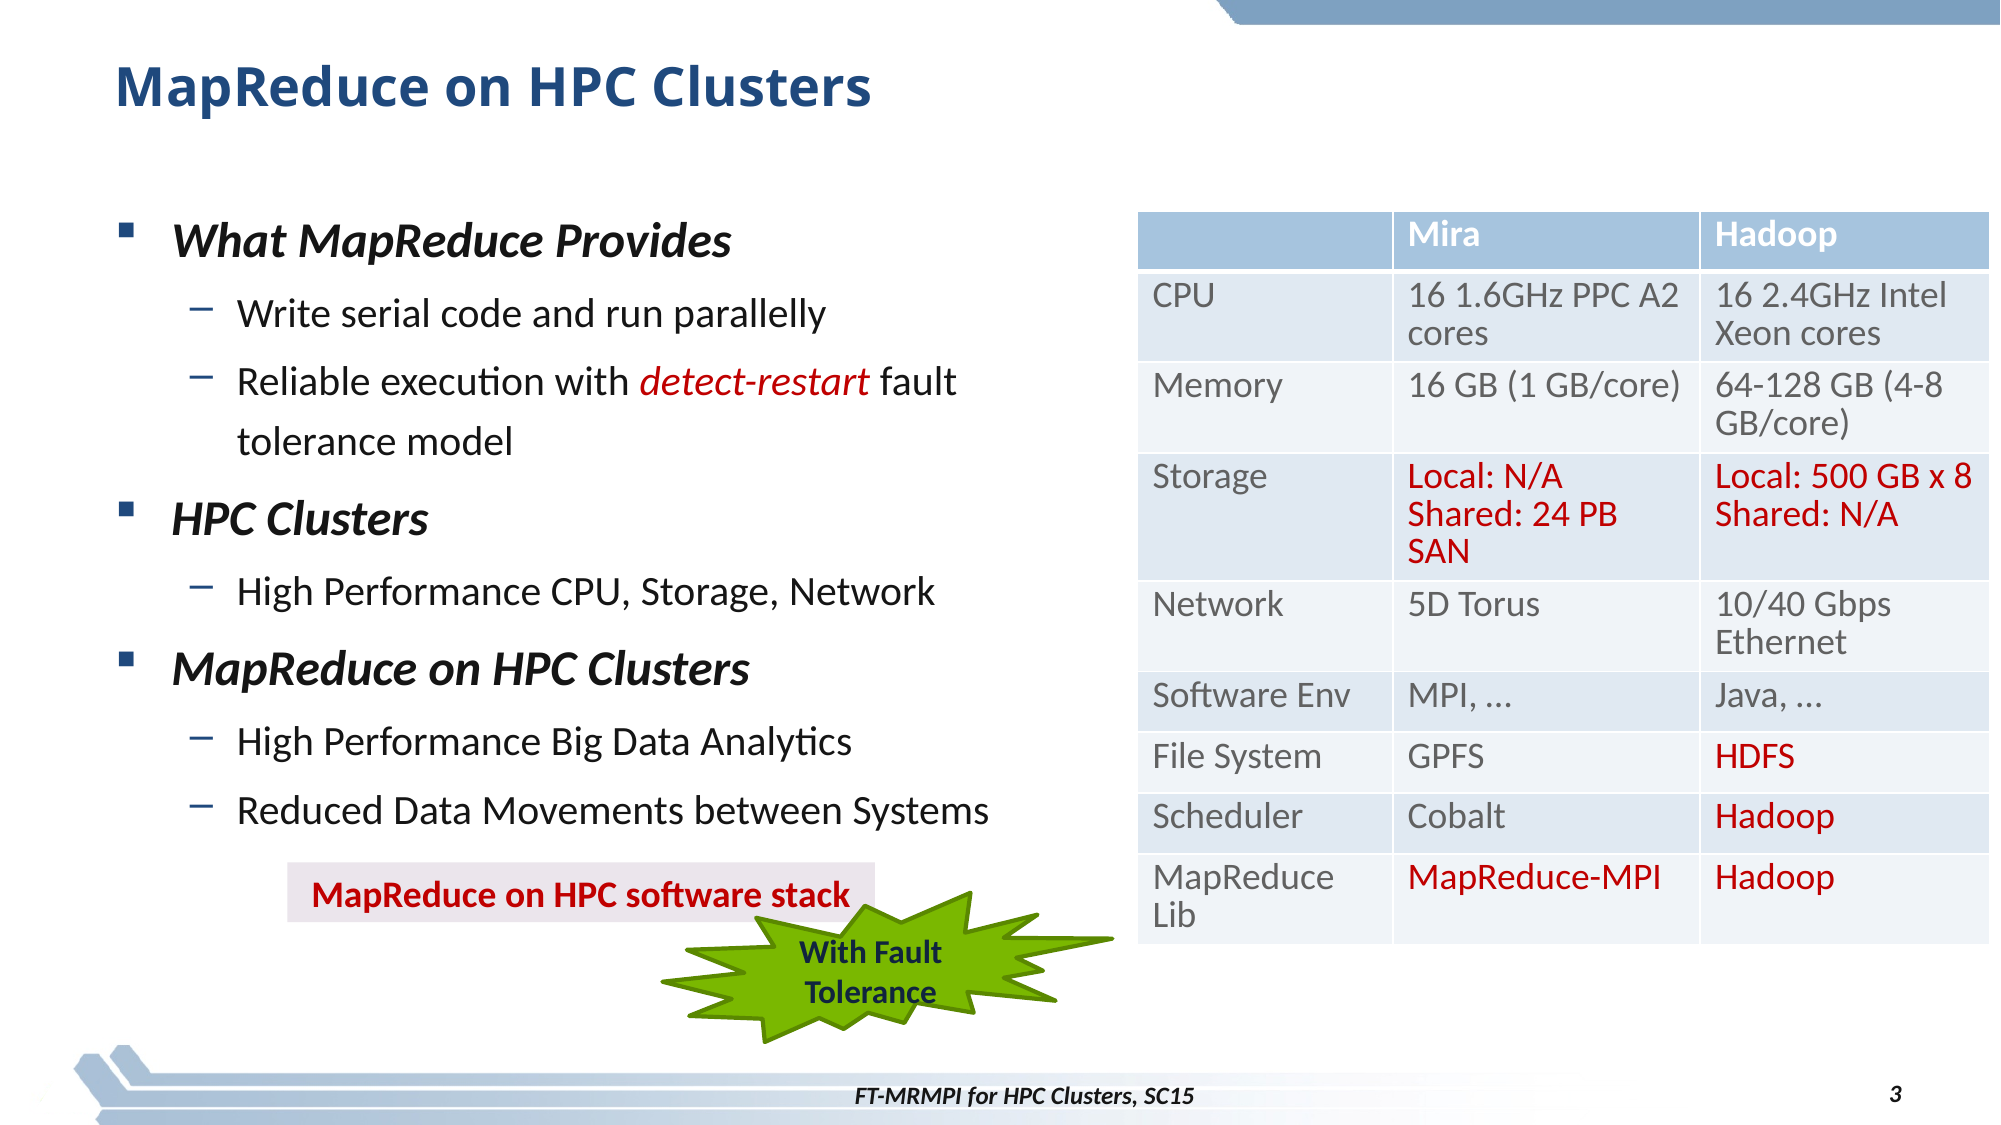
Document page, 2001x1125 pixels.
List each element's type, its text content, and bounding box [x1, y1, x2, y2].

table_cell MapReduce-MPI [1394, 855, 1699, 944]
footer FT-MRMPI for HPC Clusters, SC15 [433, 1074, 1617, 1116]
table_cell 5D Torus [1394, 582, 1699, 671]
table_cell Hadoop [1701, 794, 1989, 853]
table_cell MapReduce Lib [1138, 855, 1392, 944]
table_header Mira [1394, 212, 1699, 269]
table_cell Storage [1138, 454, 1392, 580]
table_cell Local: N/A Shared: 24 PB SAN [1394, 454, 1699, 580]
picture [0, 1037, 2000, 1125]
table_cell Hadoop [1701, 855, 1989, 944]
table_cell HDFS [1701, 733, 1989, 792]
table_cell Cobalt [1394, 794, 1699, 853]
table_cell 16 GB (1 GB/core) [1394, 363, 1699, 452]
table_cell File System [1138, 733, 1392, 792]
table_cell 10/40 Gbps Ethernet [1701, 582, 1989, 671]
table_cell Network [1138, 582, 1392, 671]
table_header Hadoop [1701, 212, 1989, 269]
table_cell Scheduler [1138, 794, 1392, 853]
table_cell 16 1.6GHz PPC A2 cores [1394, 274, 1699, 361]
table_cell Memory [1138, 363, 1392, 452]
table_cell Java, … [1701, 672, 1989, 731]
table_cell Software Env [1138, 672, 1392, 731]
picture [0, 0, 2000, 26]
table_header [1138, 212, 1392, 269]
table_cell Local: 500 GB x 8 Shared: N/A [1701, 454, 1989, 580]
title MapReduce on HPC Clusters [99, 44, 1901, 176]
table_cell 16 2.4GHz Intel Xeon cores [1701, 274, 1989, 361]
list What MapReduce Provides Write serial code and run parallelly Reliable execution with detect-restart fault tolerance model HPC Clusters High Performance CPU, Storage, Network MapReduce on HPC Clusters High Performance Big Data Analytics Reduced Data Movements between Systems [99, 187, 1138, 1038]
table_cell GPFS [1394, 733, 1699, 792]
table_cell MPI, … [1394, 672, 1699, 731]
text_box With Fault Tolerance [660, 890, 1115, 1044]
slide_number 3 [1700, 1072, 1917, 1113]
table_cell CPU [1138, 274, 1392, 361]
table_cell 64-128 GB (4-8 GB/core) [1701, 363, 1989, 452]
text_box MapReduce on HPC software stack [287, 862, 875, 923]
